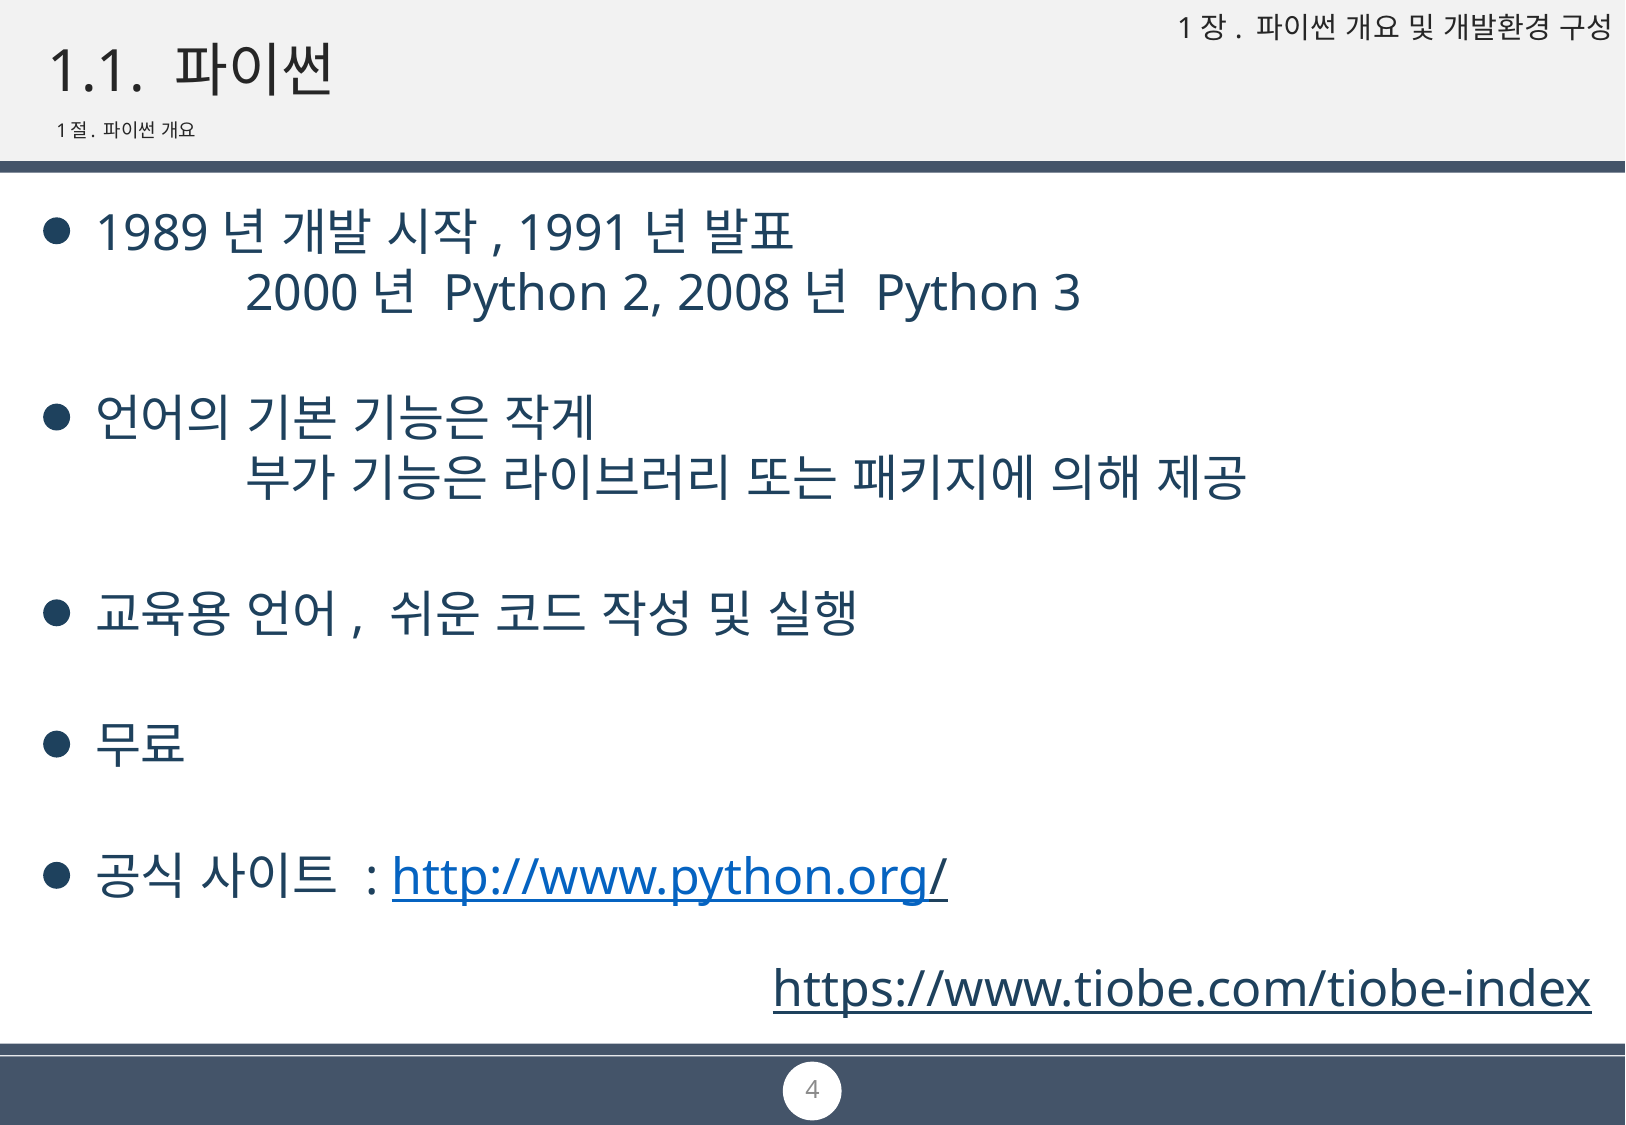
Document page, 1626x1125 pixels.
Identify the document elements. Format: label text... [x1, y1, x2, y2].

title 1.1. 파이썬 [32, 30, 1592, 114]
text_box [42, 860, 72, 890]
text_box 교육용 언어, 쉬운 코드 작성 및 실행 [80, 574, 1581, 650]
text_box https://www.tiobe.com/tiobe-index [757, 949, 1621, 1033]
text_box [42, 729, 72, 759]
text_box 1989년 개발 시작, 1991년 발표 2000년 Python 2, 2008년 Python 3 [80, 192, 1591, 328]
text_box [42, 216, 72, 246]
text_box [42, 598, 72, 628]
slide_number 4 [629, 1061, 996, 1121]
text_box 무료 [80, 706, 1581, 781]
list 1절. 파이썬 개요 [44, 113, 1592, 149]
text_box [42, 402, 72, 432]
text_box 언어의 기본 기능은 작게 부가 기능은 라이브러리 또는 패키지에 의해 제공 [80, 379, 1581, 514]
text_box 공식 사이트 : http://www.python.org/ [80, 837, 1581, 921]
